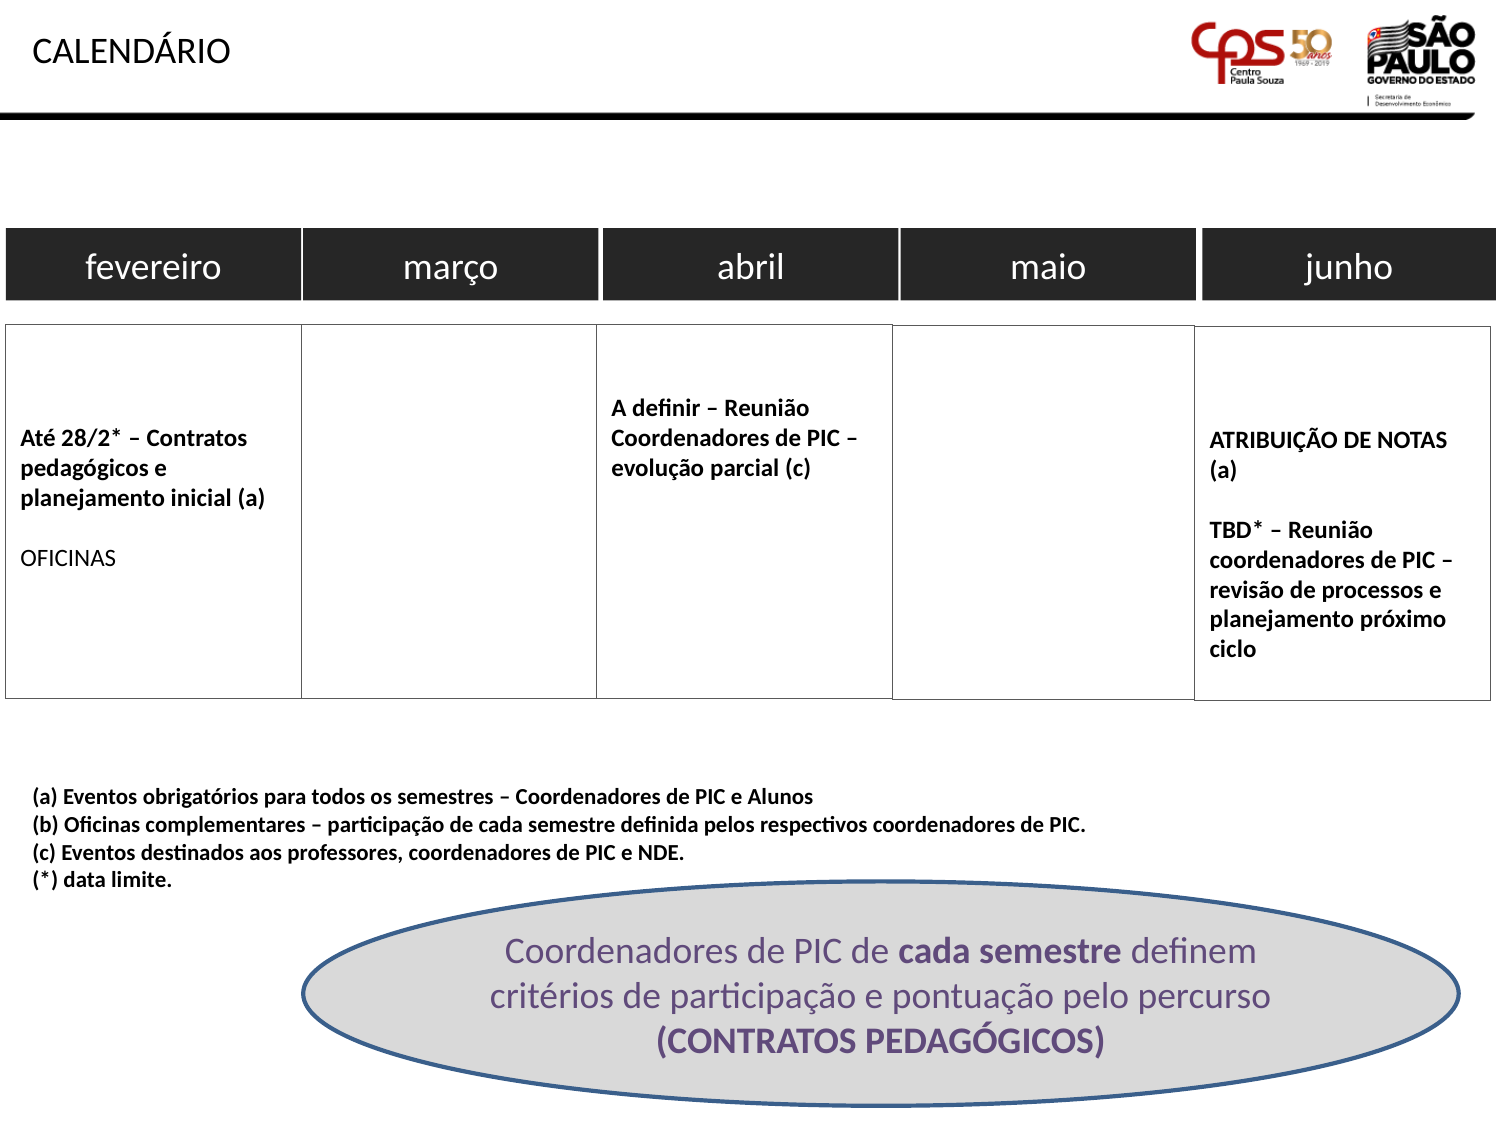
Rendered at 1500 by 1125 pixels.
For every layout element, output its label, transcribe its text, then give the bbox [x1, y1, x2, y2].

text_box maio [898, 226, 1198, 302]
text_box junho [1200, 226, 1498, 302]
text_box ATRIBUIÇÃO DE NOTAS (a) TBD* – Reunião coordenadores de PIC – revisão de processos e planejamento próximo ciclo [1194, 326, 1491, 701]
text_box abril [601, 226, 898, 302]
text_box março [301, 226, 601, 302]
text_box fevereiro [4, 226, 301, 302]
text_box Até 28/2* – Contratos pedagógicos e planejamento inicial (a) OFICINAS [5, 324, 301, 699]
text_box [892, 325, 1195, 700]
text_box CALENDÁRIO [17, 19, 1152, 79]
picture [0, 0, 1500, 120]
text_box [0, 204, 1406, 301]
text_box Coordenadores de PIC de cada semestre definem critérios de participação e pontuação pelo percurso (CONTRATOS PEDAGÓGICOS) [301, 927, 1461, 1108]
text_box A definir – Reunião Coordenadores de PIC – evolução parcial (c) [596, 324, 893, 699]
text_box (a) Eventos obrigatórios para todos os semestres – Coordenadores de PIC e Alunos (b) Oficinas complementares – participação de cada semestre definida pelos respectivos coordenadores de PIC. (c) Eventos destinados aos professores, coordenadores de PIC e NDE. (*) data limite. [17, 774, 1491, 927]
text_box [301, 324, 596, 699]
